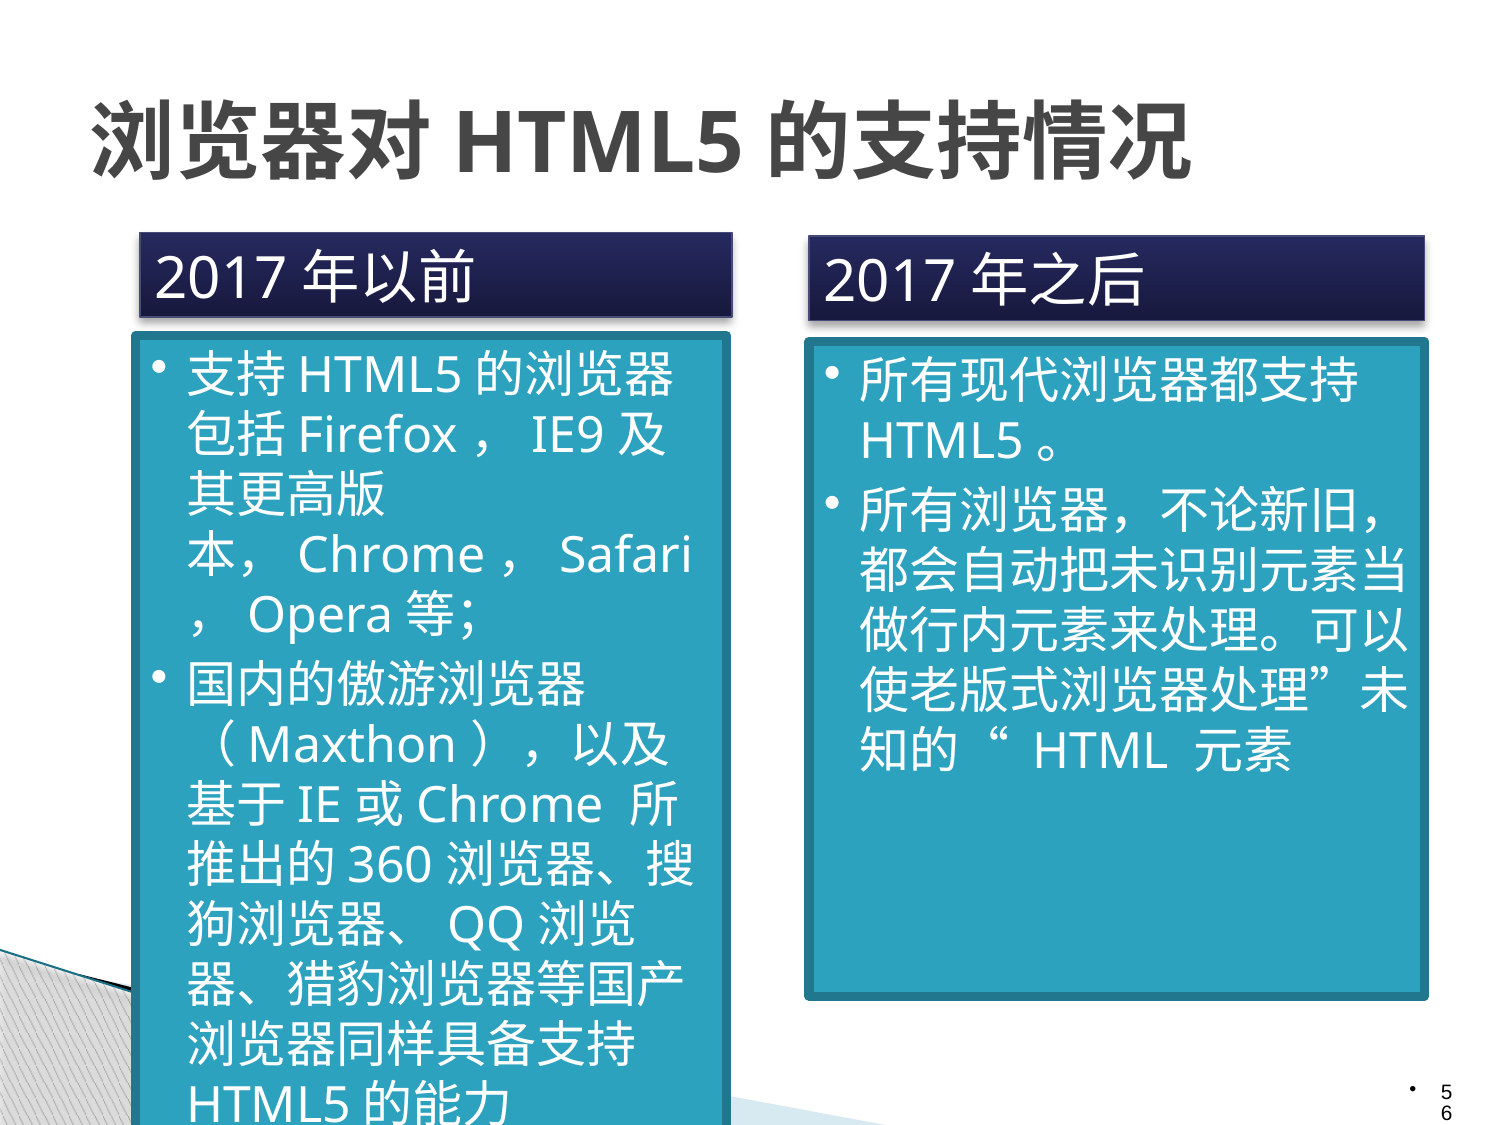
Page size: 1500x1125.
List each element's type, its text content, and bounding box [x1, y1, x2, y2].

title 浏览器对HTML5的支持情况 [75, 45, 1425, 233]
slide_number 56 [1394, 1051, 1479, 1112]
text_box 所有现代浏览器都支持 HTML5。 所有浏览器，不论新旧，都会自动把未识别元素当做行内元素来处理。可以使老版式浏览器处理”未知的“ HTML 元素 [804, 337, 1429, 1001]
list [74, 242, 1426, 986]
text_box 2017年之后 [808, 235, 1425, 321]
text_box 支持HTML5的浏览器包括Firefox，IE9及其更高版本，Chrome，Safari，Opera等； 国内的傲游浏览器（Maxthon），以及基于IE或Chrome 所推出的360浏览器、搜狗浏览器、QQ浏览器、猎豹浏览器等国产浏览器同样具备支持HTML5的能力 [131, 331, 731, 1125]
text_box 2017年以前 [139, 232, 733, 318]
